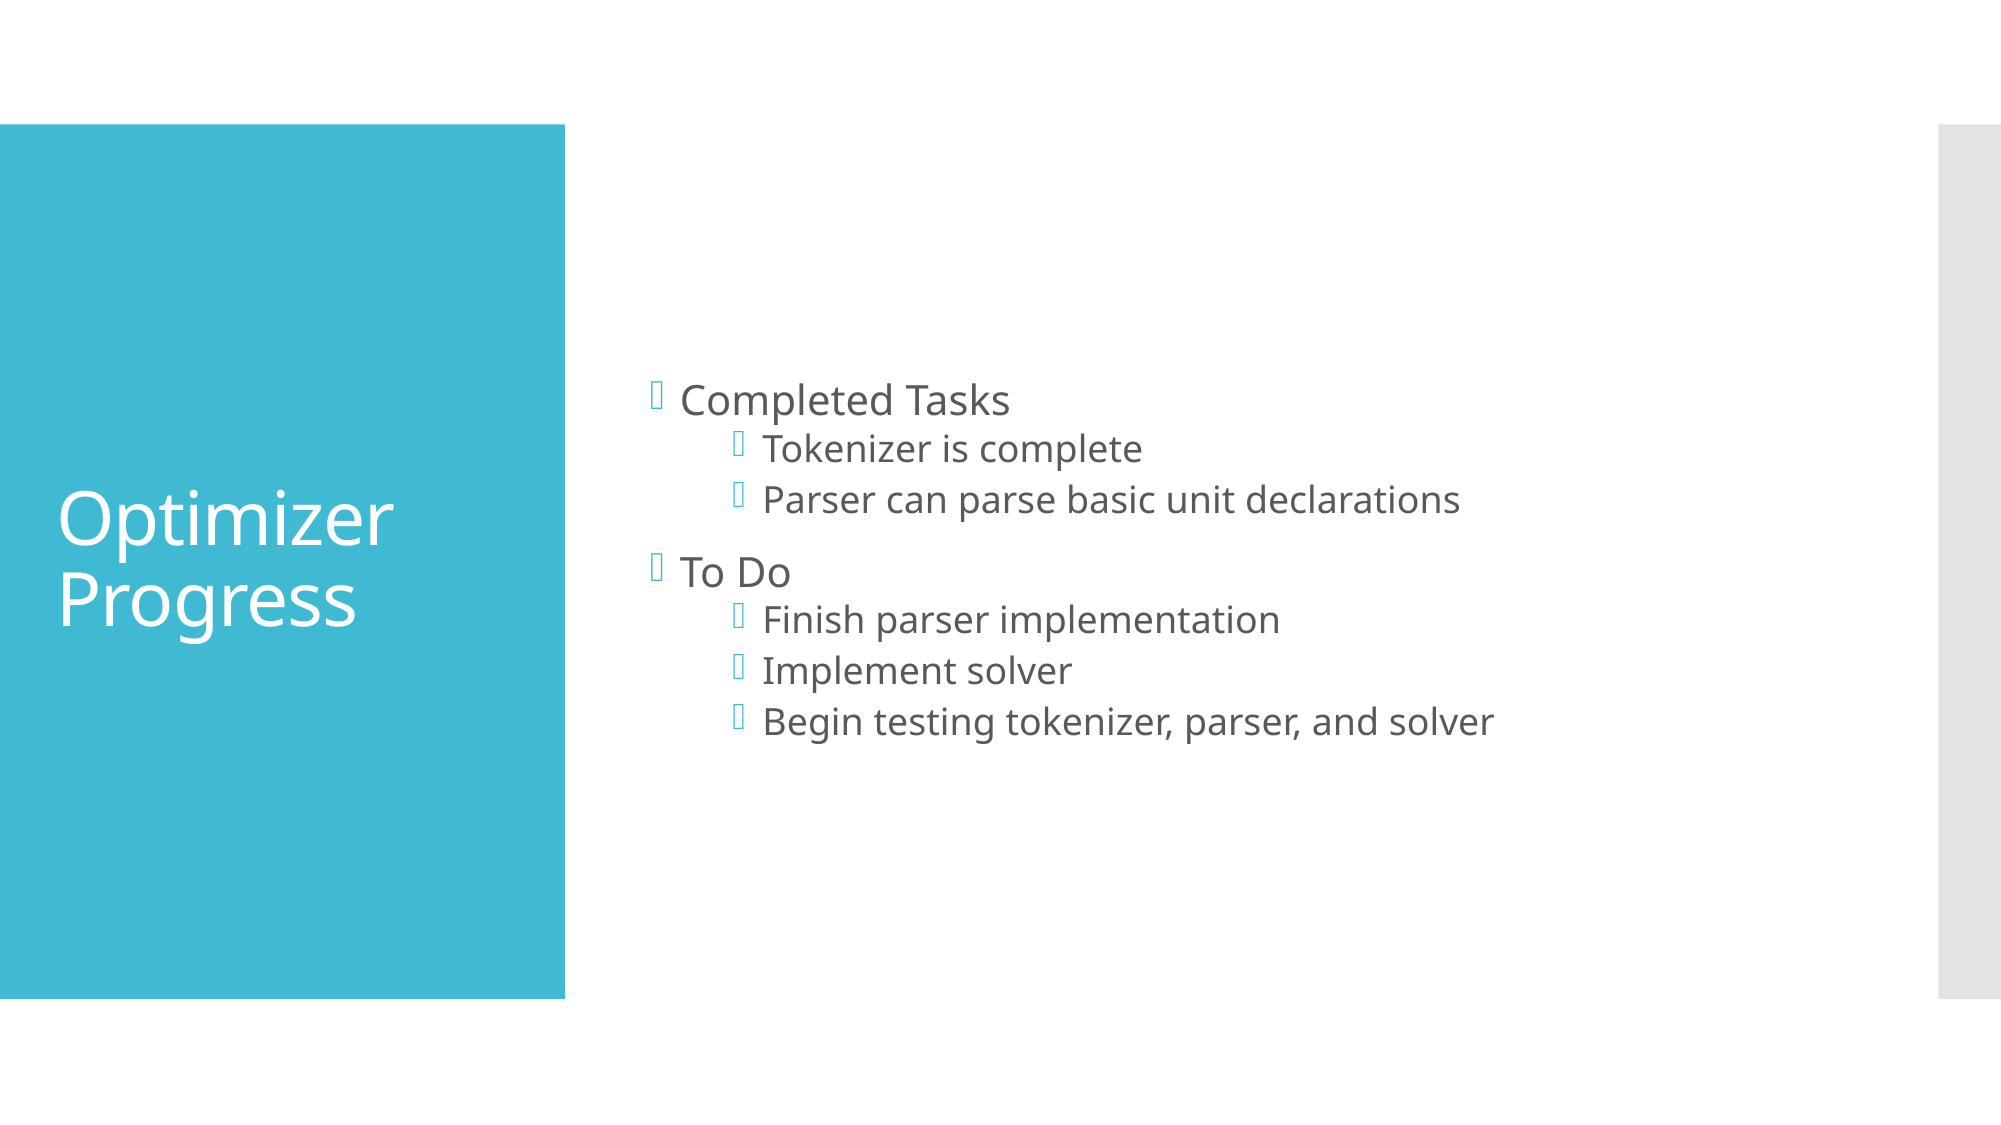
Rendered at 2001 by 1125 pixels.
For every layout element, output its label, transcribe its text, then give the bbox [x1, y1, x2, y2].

title Optimizer Progress [41, 184, 525, 940]
list Completed Tasks Tokenizer is complete Parser can parse basic unit declarations To Do Finish parser implementation Implement solver Begin testing tokenizer, parser, and solver [634, 141, 1835, 982]
